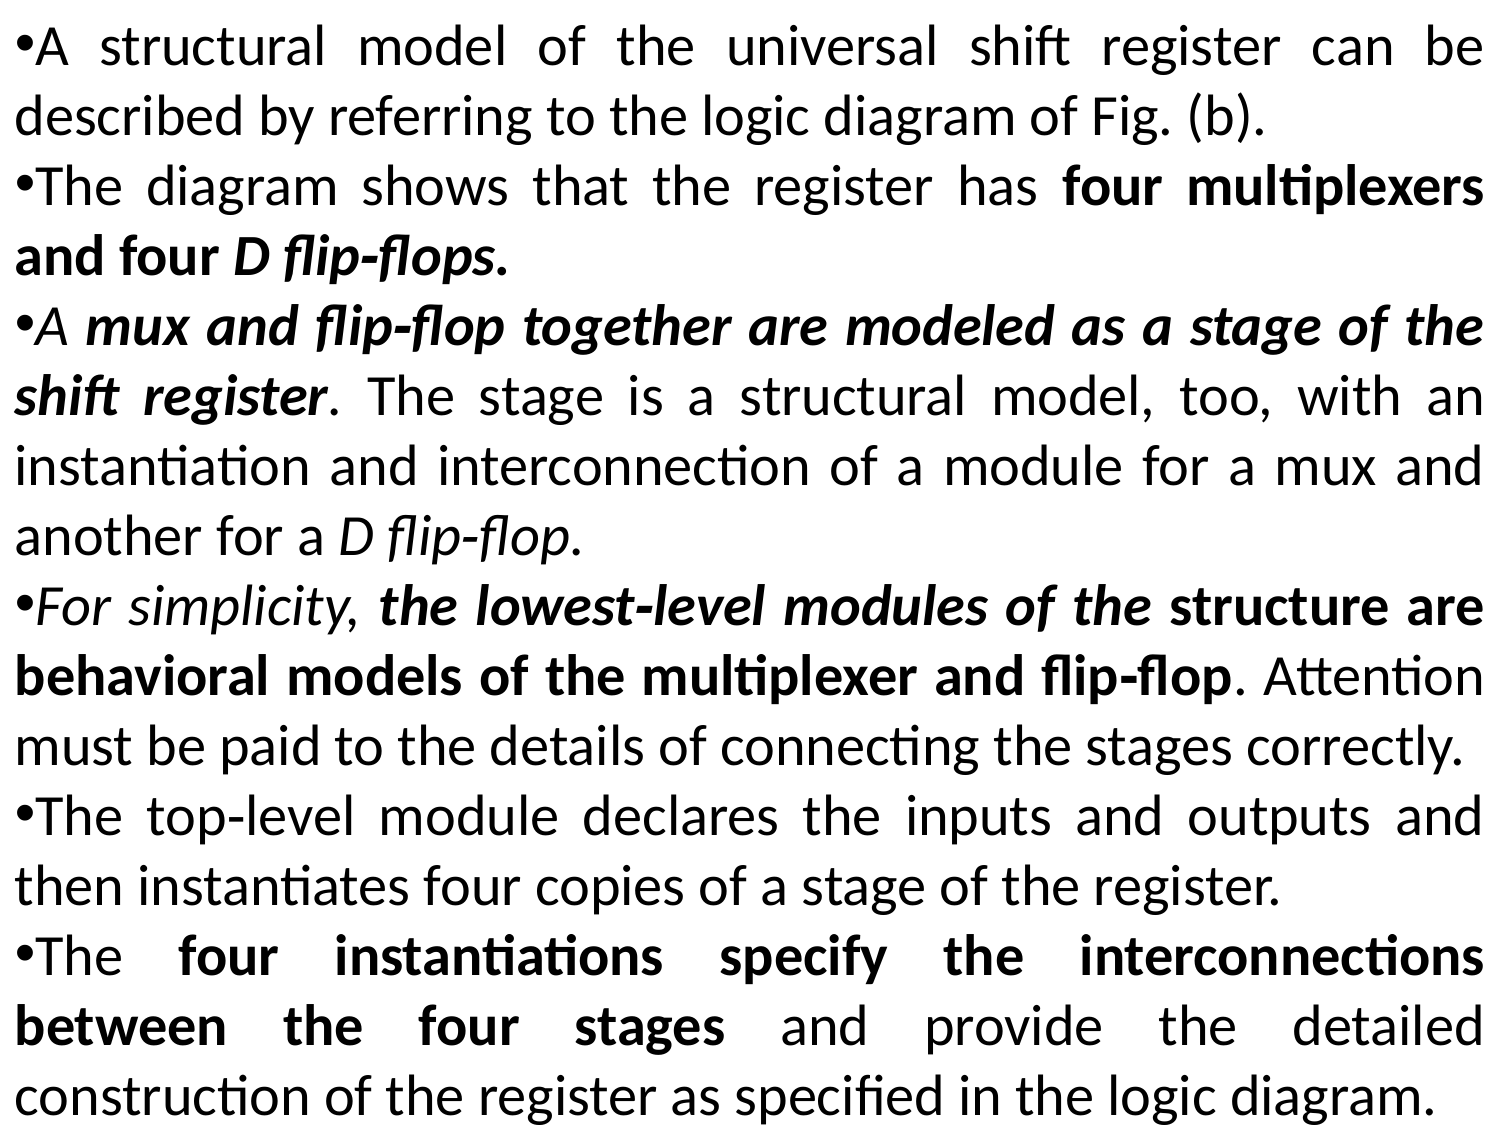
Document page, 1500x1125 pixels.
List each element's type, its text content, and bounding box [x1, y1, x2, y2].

text_box A structural model of the universal shift register can be described by referring to the logic diagram of Fig. (b). The diagram shows that the register has four multiplexers and four D flip‐flops. A mux and flip‐flop together are modeled as a stage of the shift register. The stage is a structural model, too, with an instantiation and interconnection of a module for a mux and another for a D flip‐flop. For simplicity, the lowest‐level modules of the structure are behavioral models of the multiplexer and flip‐flop. Attention must be paid to the details of connecting the stages correctly. The top‐level module declares the inputs and outputs and then instantiates four copies of a stage of the register. The four instantiations specify the interconnections between the four stages and provide the detailed construction of the register as specified in the logic diagram. [0, 0, 1500, 1125]
